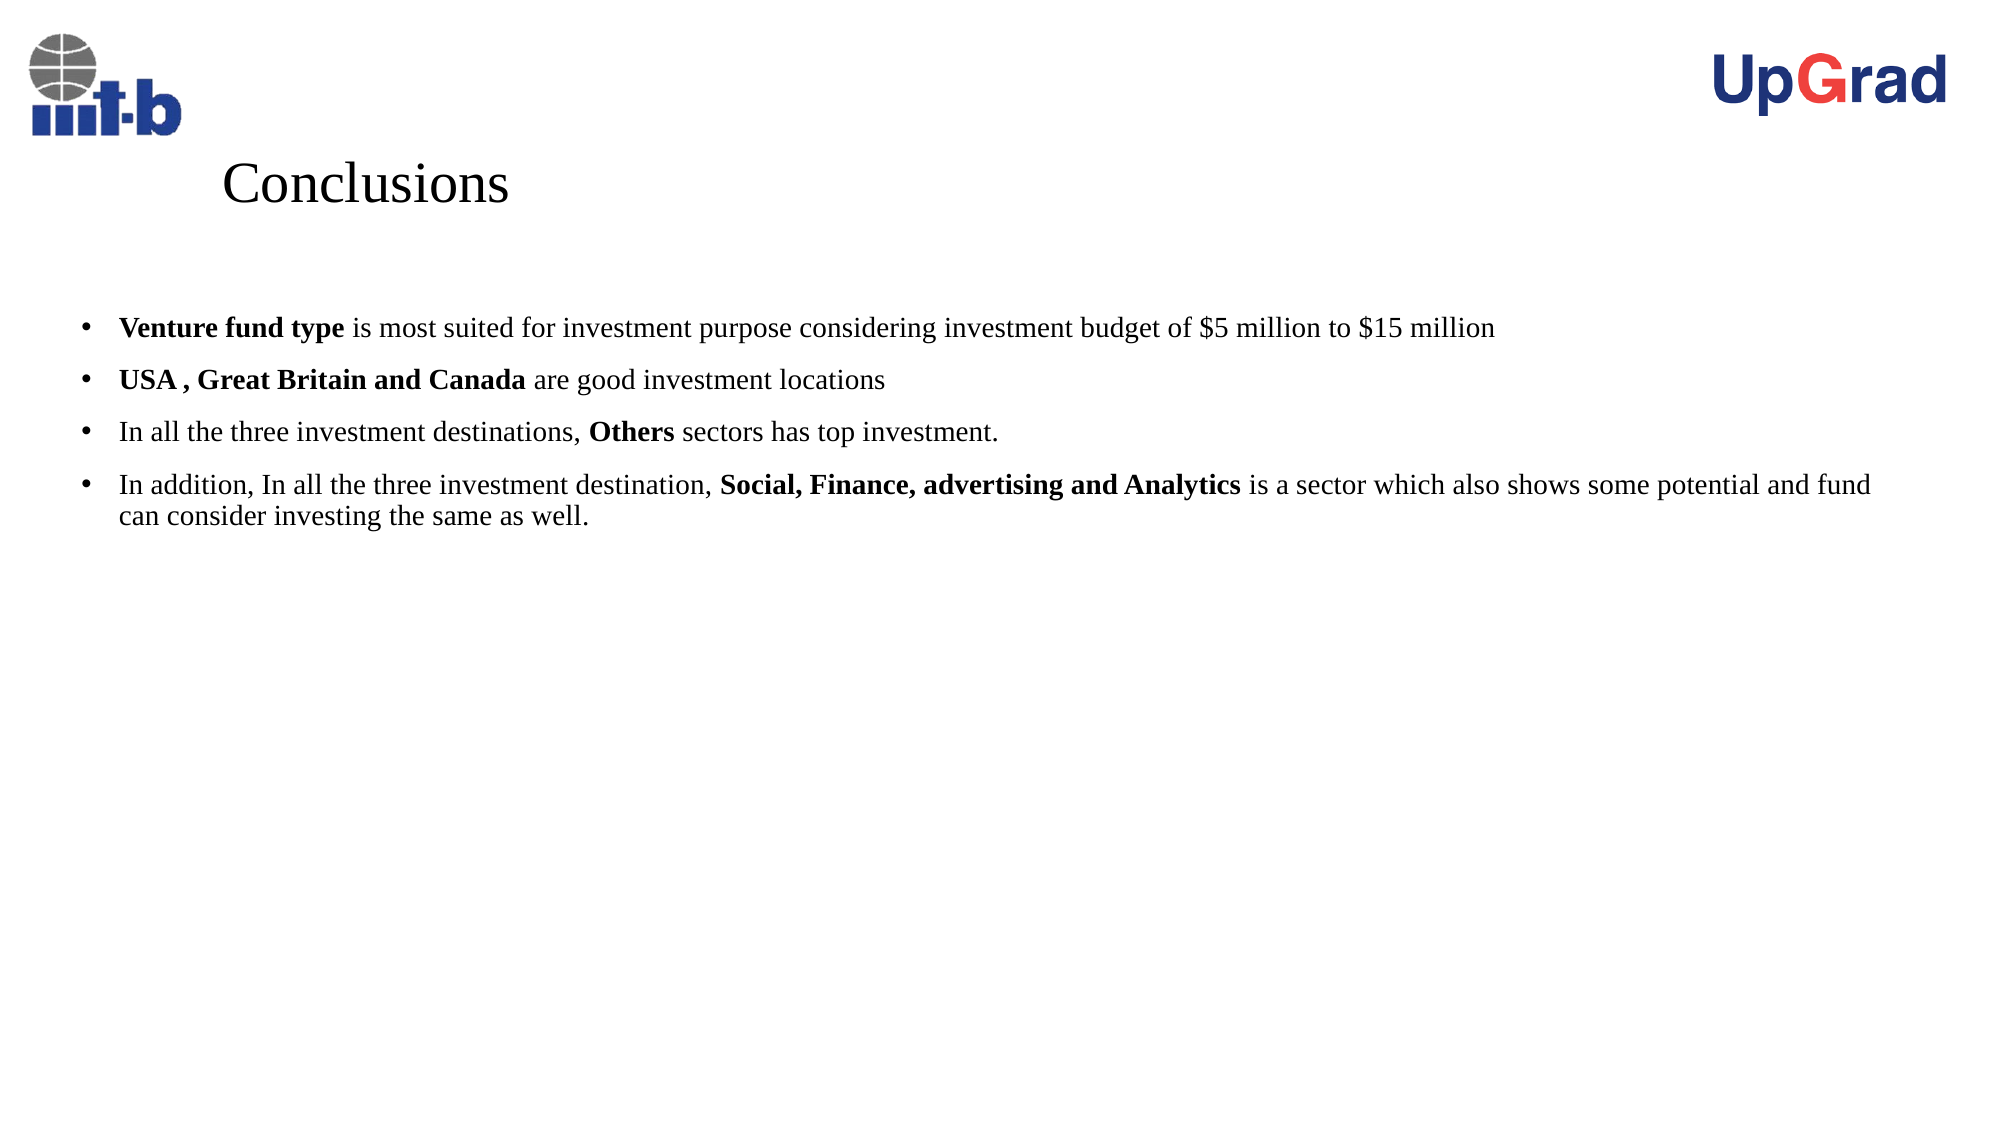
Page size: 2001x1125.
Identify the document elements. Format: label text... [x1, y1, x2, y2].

title Conclusions [186, 104, 1715, 246]
picture [1714, 53, 1952, 116]
list Venture fund type is most suited for investment purpose considering investment budget of $5 million to $15 million USA , Great Britain and Canada are good investment locations In all the three investment destinations, Others sectors has top investment. In addition, In all the three investment destination, Social, Finance, advertising and Analytics is a sector which also shows some potential and fund can consider investing the same as well. [66, 304, 1899, 1017]
picture [0, 29, 208, 163]
